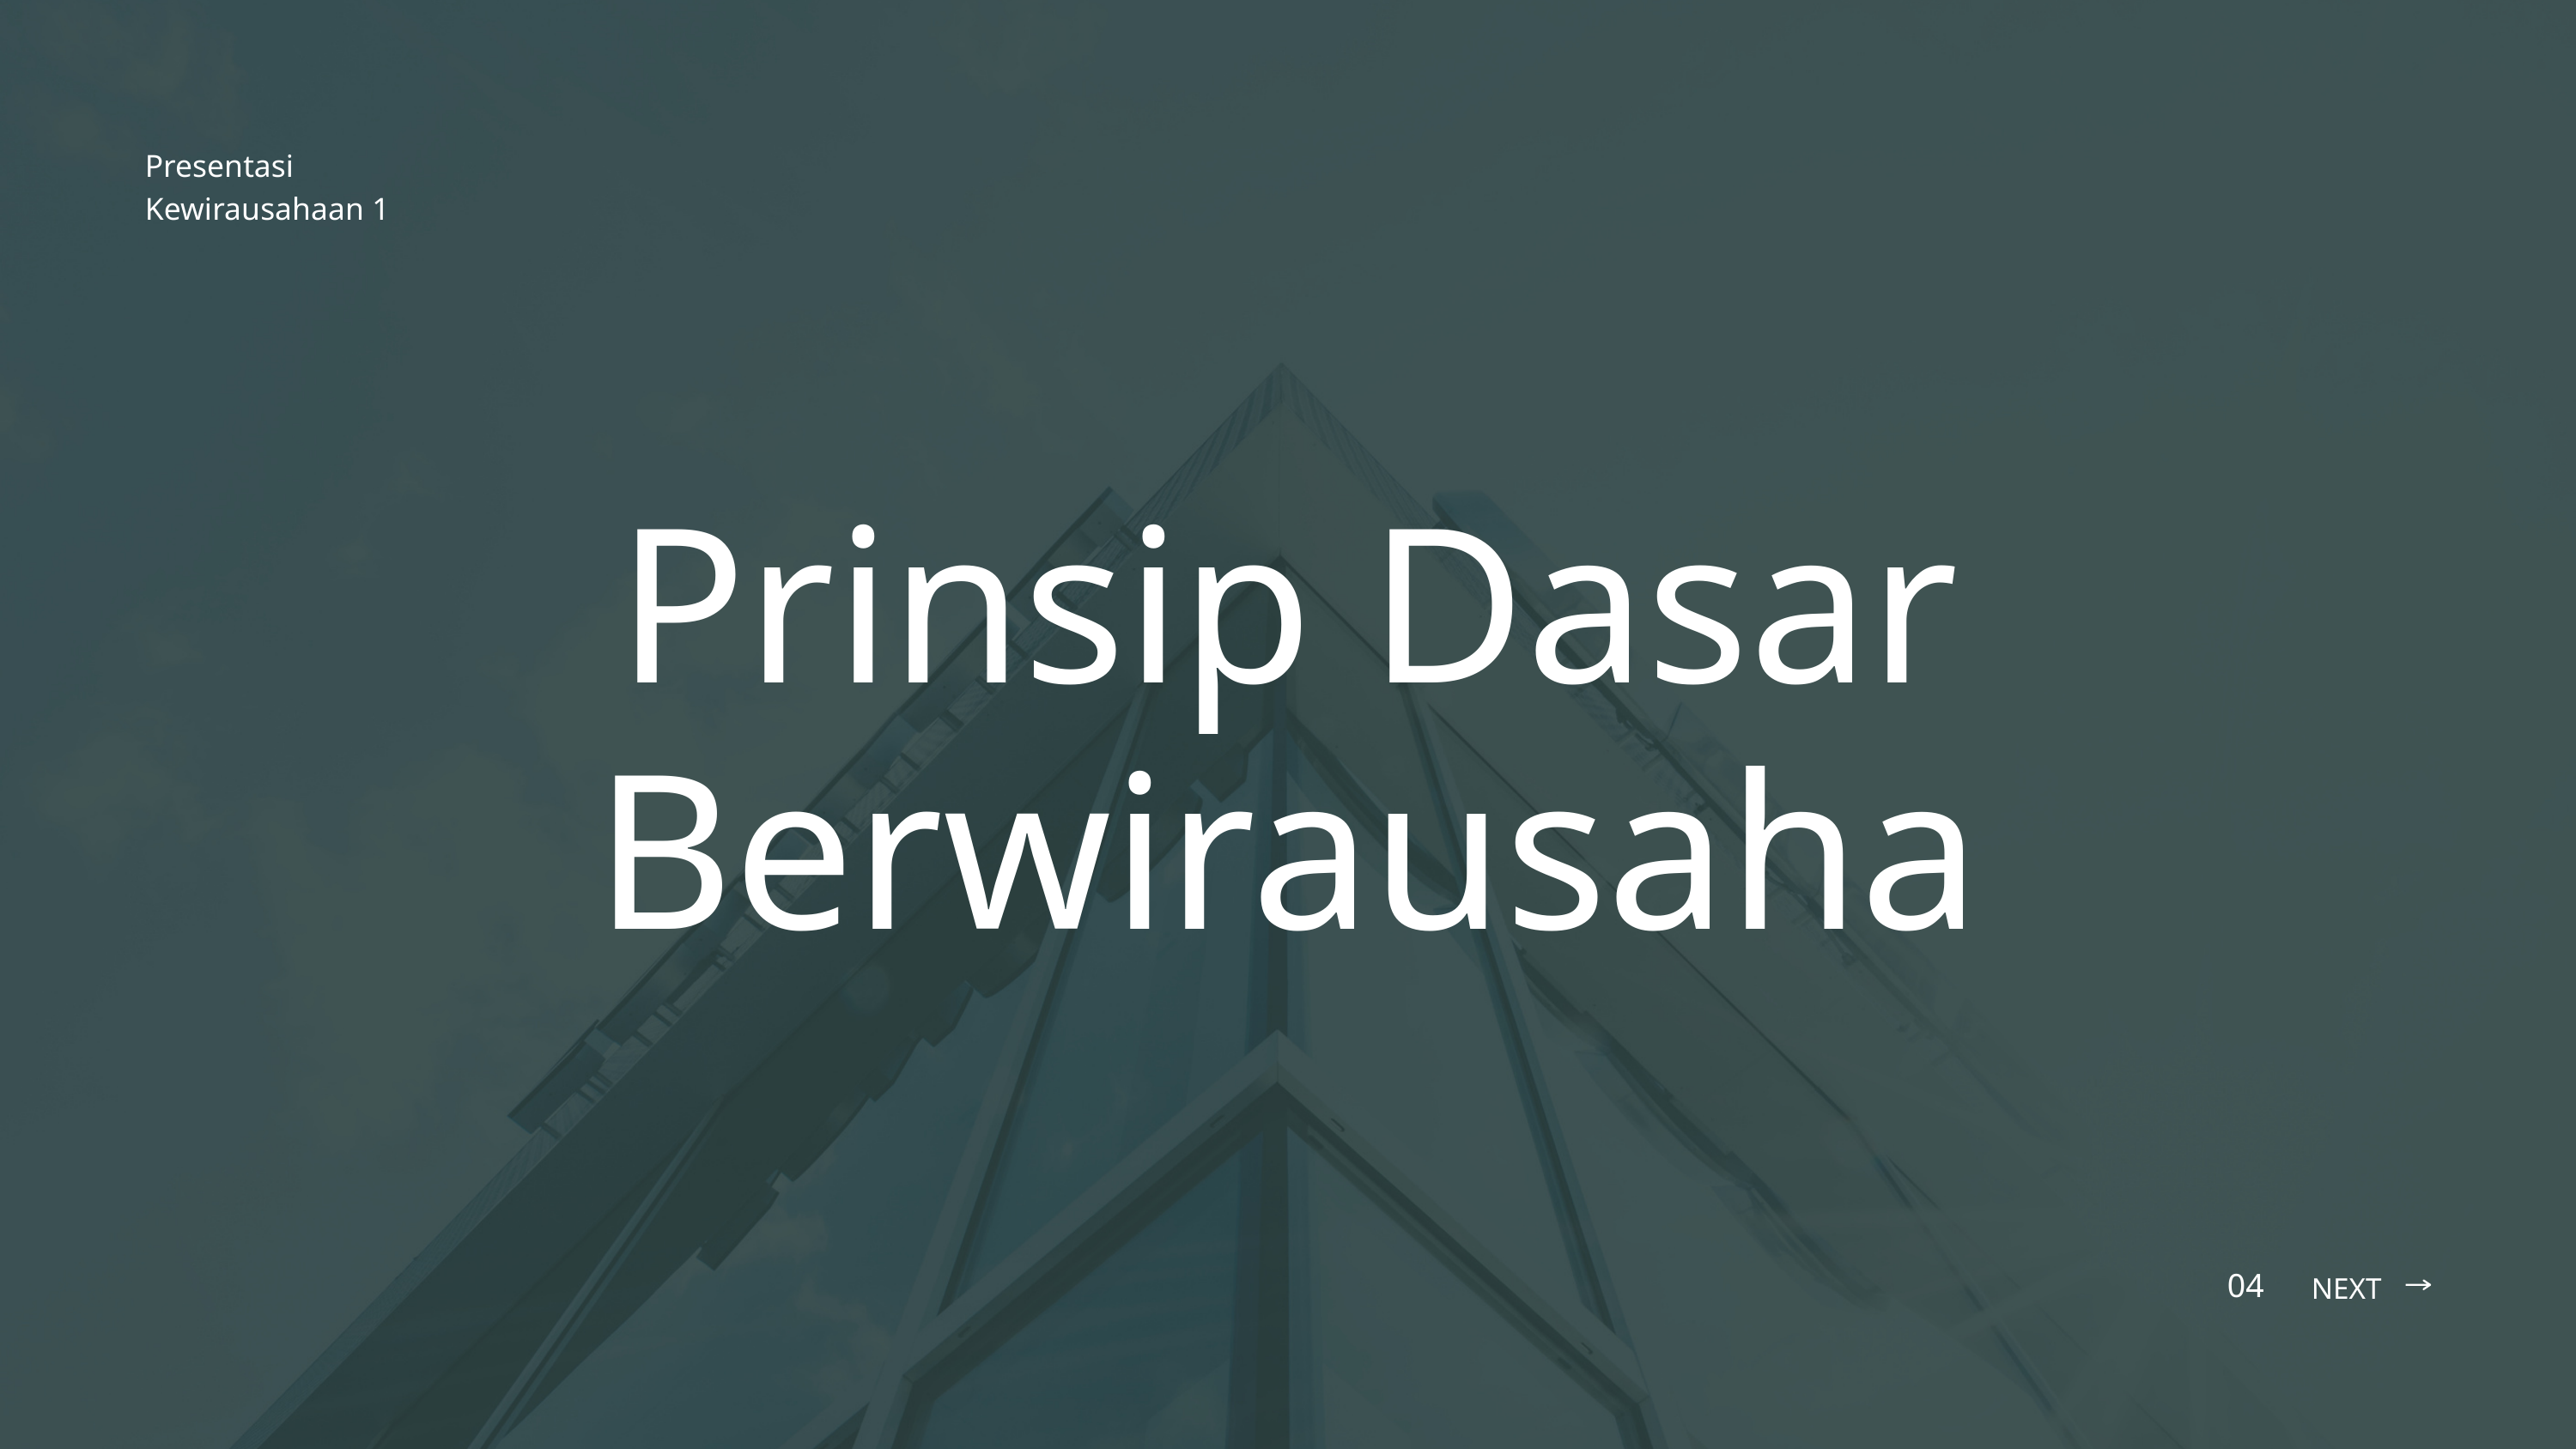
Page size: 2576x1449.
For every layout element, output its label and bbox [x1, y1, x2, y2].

picture [0, 0, 2576, 1449]
text_box [2311, 1268, 2432, 1302]
